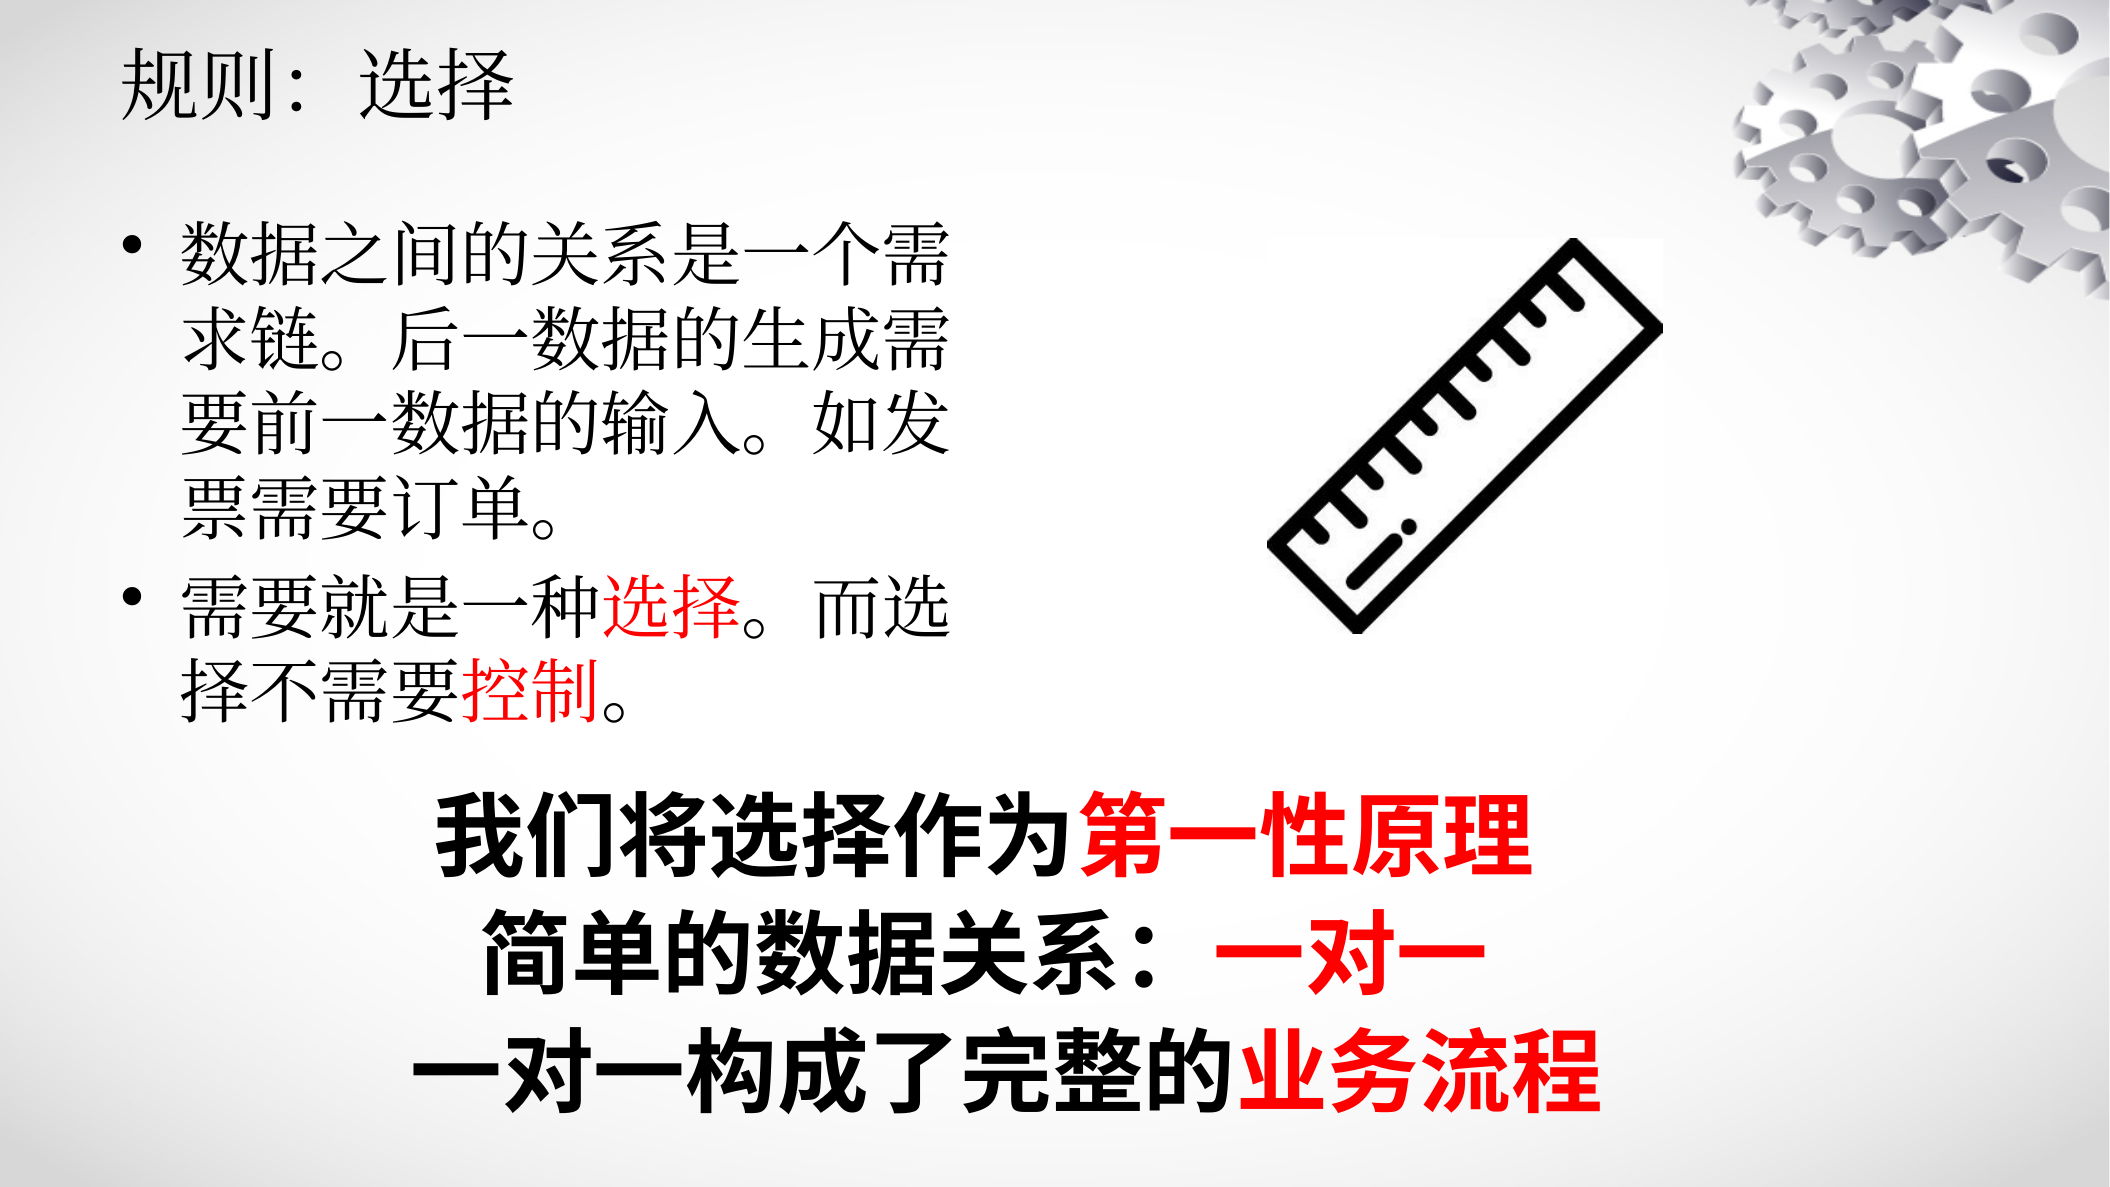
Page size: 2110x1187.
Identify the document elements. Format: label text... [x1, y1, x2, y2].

picture [0, 0, 2110, 1187]
text_box 简单的数据关系：一对一 [464, 888, 1504, 1006]
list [1267, 238, 1663, 634]
title 规则：选择 [105, 32, 2005, 134]
list 数据之间的关系是一个需求链。后一数据的生成需要前一数据的输入。如发票需要订单。 需要就是一种选择。而选择不需要控制。 [105, 202, 1038, 765]
text_box 我们将选择作为第一性原理 [418, 770, 1550, 896]
text_box 一对一构成了完整的业务流程 [395, 1006, 1618, 1132]
